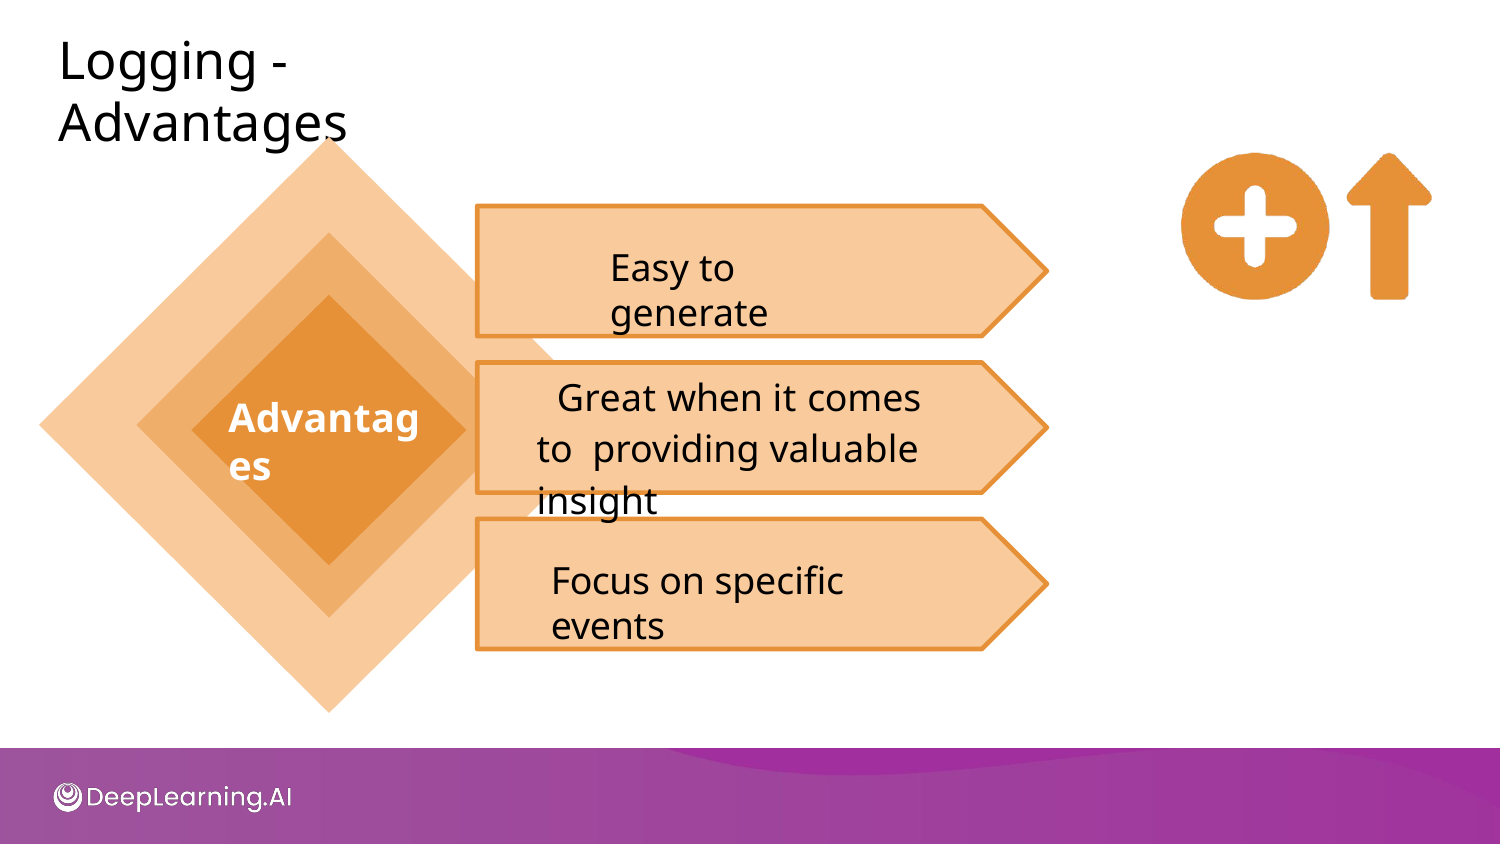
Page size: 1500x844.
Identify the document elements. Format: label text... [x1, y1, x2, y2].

text_box [1171, 146, 1435, 311]
title Logging - Advantages [56, 24, 550, 135]
picture [0, 748, 1500, 844]
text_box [474, 359, 1050, 496]
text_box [474, 203, 1050, 339]
text_box Great when it comes to providing valuable insight [624, 504, 958, 514]
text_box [474, 516, 1050, 652]
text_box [38, 136, 620, 714]
